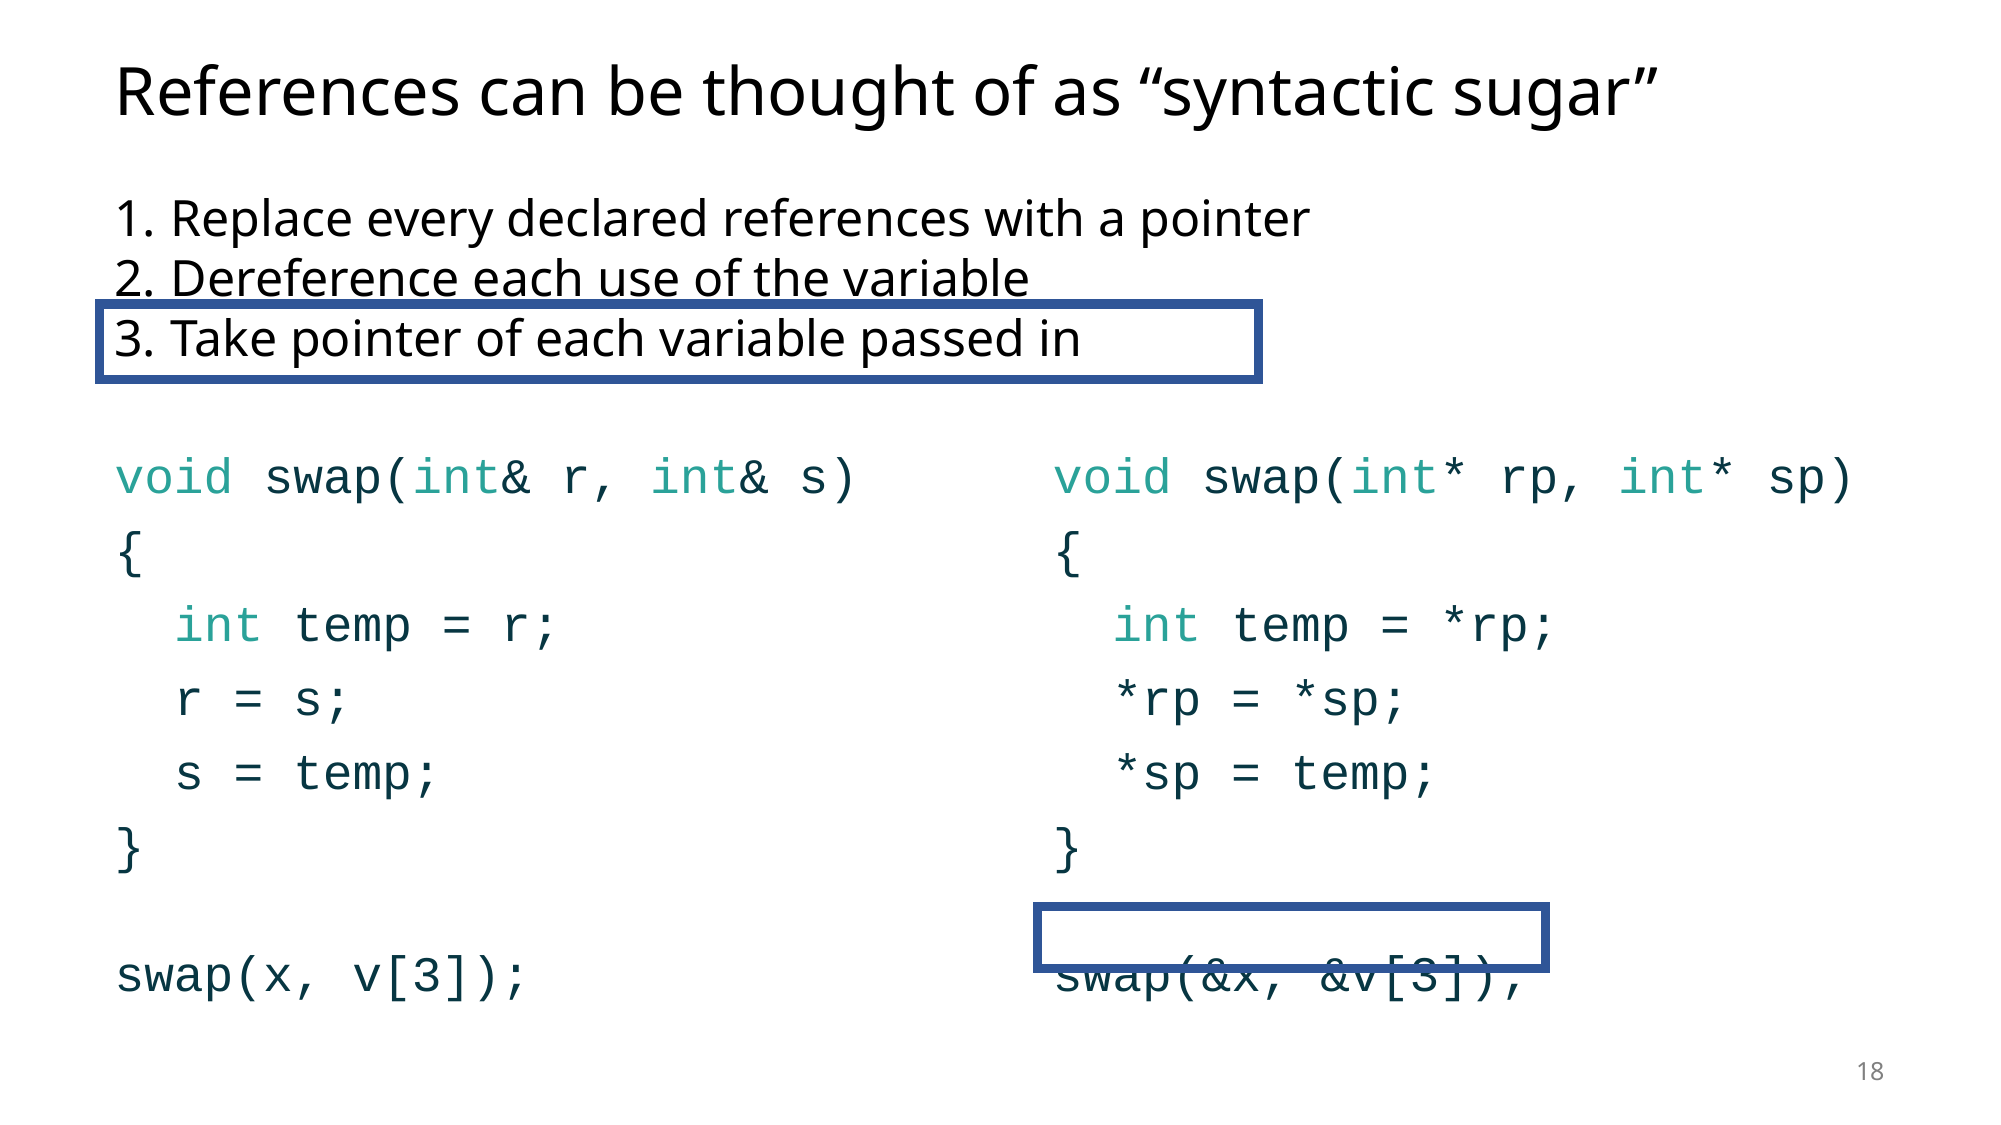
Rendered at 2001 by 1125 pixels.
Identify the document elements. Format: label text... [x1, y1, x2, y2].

title References can be thought of as “syntactic sugar” [99, 37, 1900, 150]
text_box Replace every declared references with a pointer Dereference each use of the variable Take pointer of each variable passed in [99, 179, 1900, 374]
text_box [1037, 905, 1547, 970]
list void swap(int& r, int& s) { int temp = r; r = s; s = temp; } swap(x, v[3]); [99, 443, 963, 1013]
text_box [99, 303, 1259, 381]
slide_number 18 [1749, 1042, 1900, 1103]
list void swap(int* rp, int* sp) { int temp = *rp; *rp = *sp; *sp = temp; } swap(&x, &v[3]); [1037, 443, 1901, 1013]
